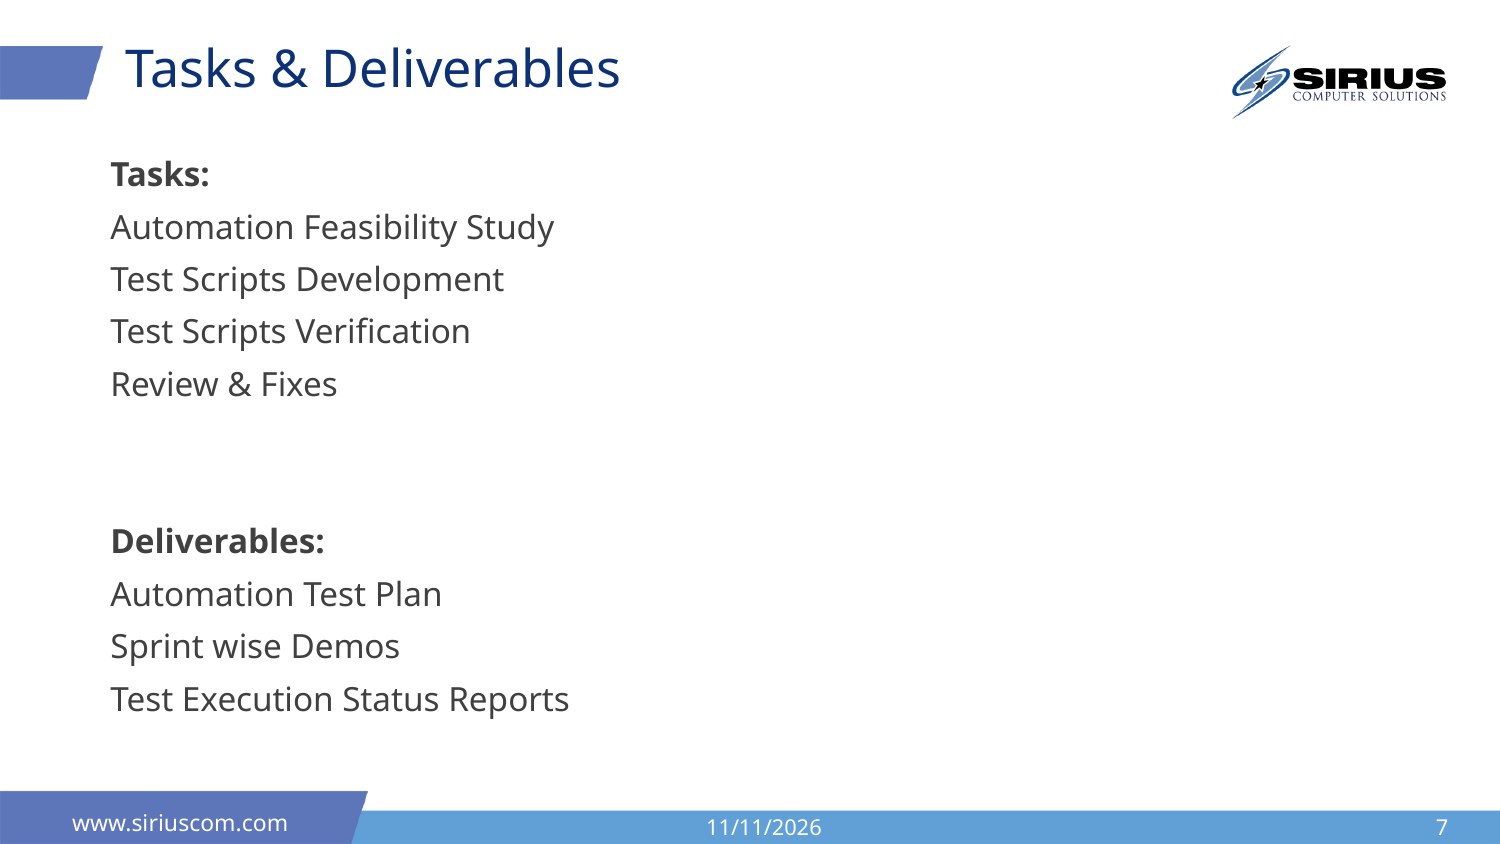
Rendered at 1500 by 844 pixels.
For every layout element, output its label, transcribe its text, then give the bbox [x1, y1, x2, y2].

picture [0, 0, 1500, 844]
list Tasks: Automation Feasibility Study Test Scripts Development Test Scripts Verification Review & Fixes Deliverables: Automation Test Plan Sprint wise Demos Test Execution Status Reports [95, 146, 1458, 729]
title Tasks & Deliverables [110, 38, 1278, 146]
